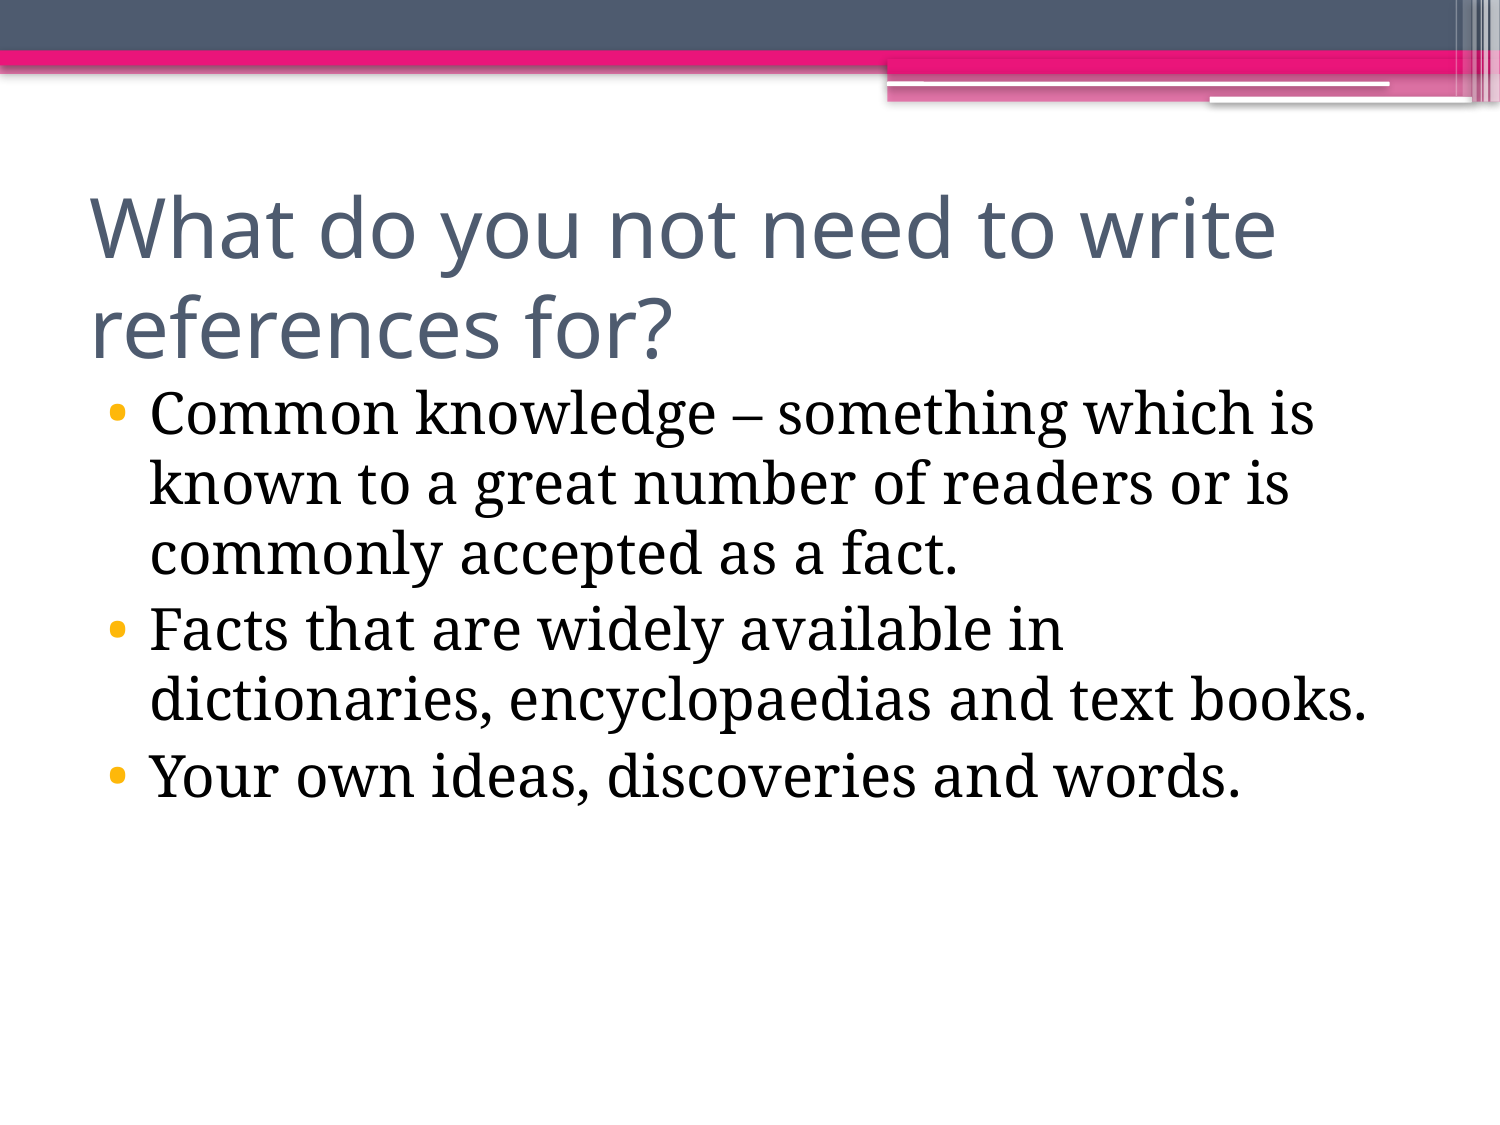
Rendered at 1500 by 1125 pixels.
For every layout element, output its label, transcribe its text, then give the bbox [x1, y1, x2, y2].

list Common knowledge – something which is known to a great number of readers or is commonly accepted as a fact. Facts that are widely available in dictionaries, encyclopaedias and text books. Your own ideas, discoveries and words. [75, 368, 1425, 1079]
title What do you not need to write references for? [75, 187, 1425, 363]
